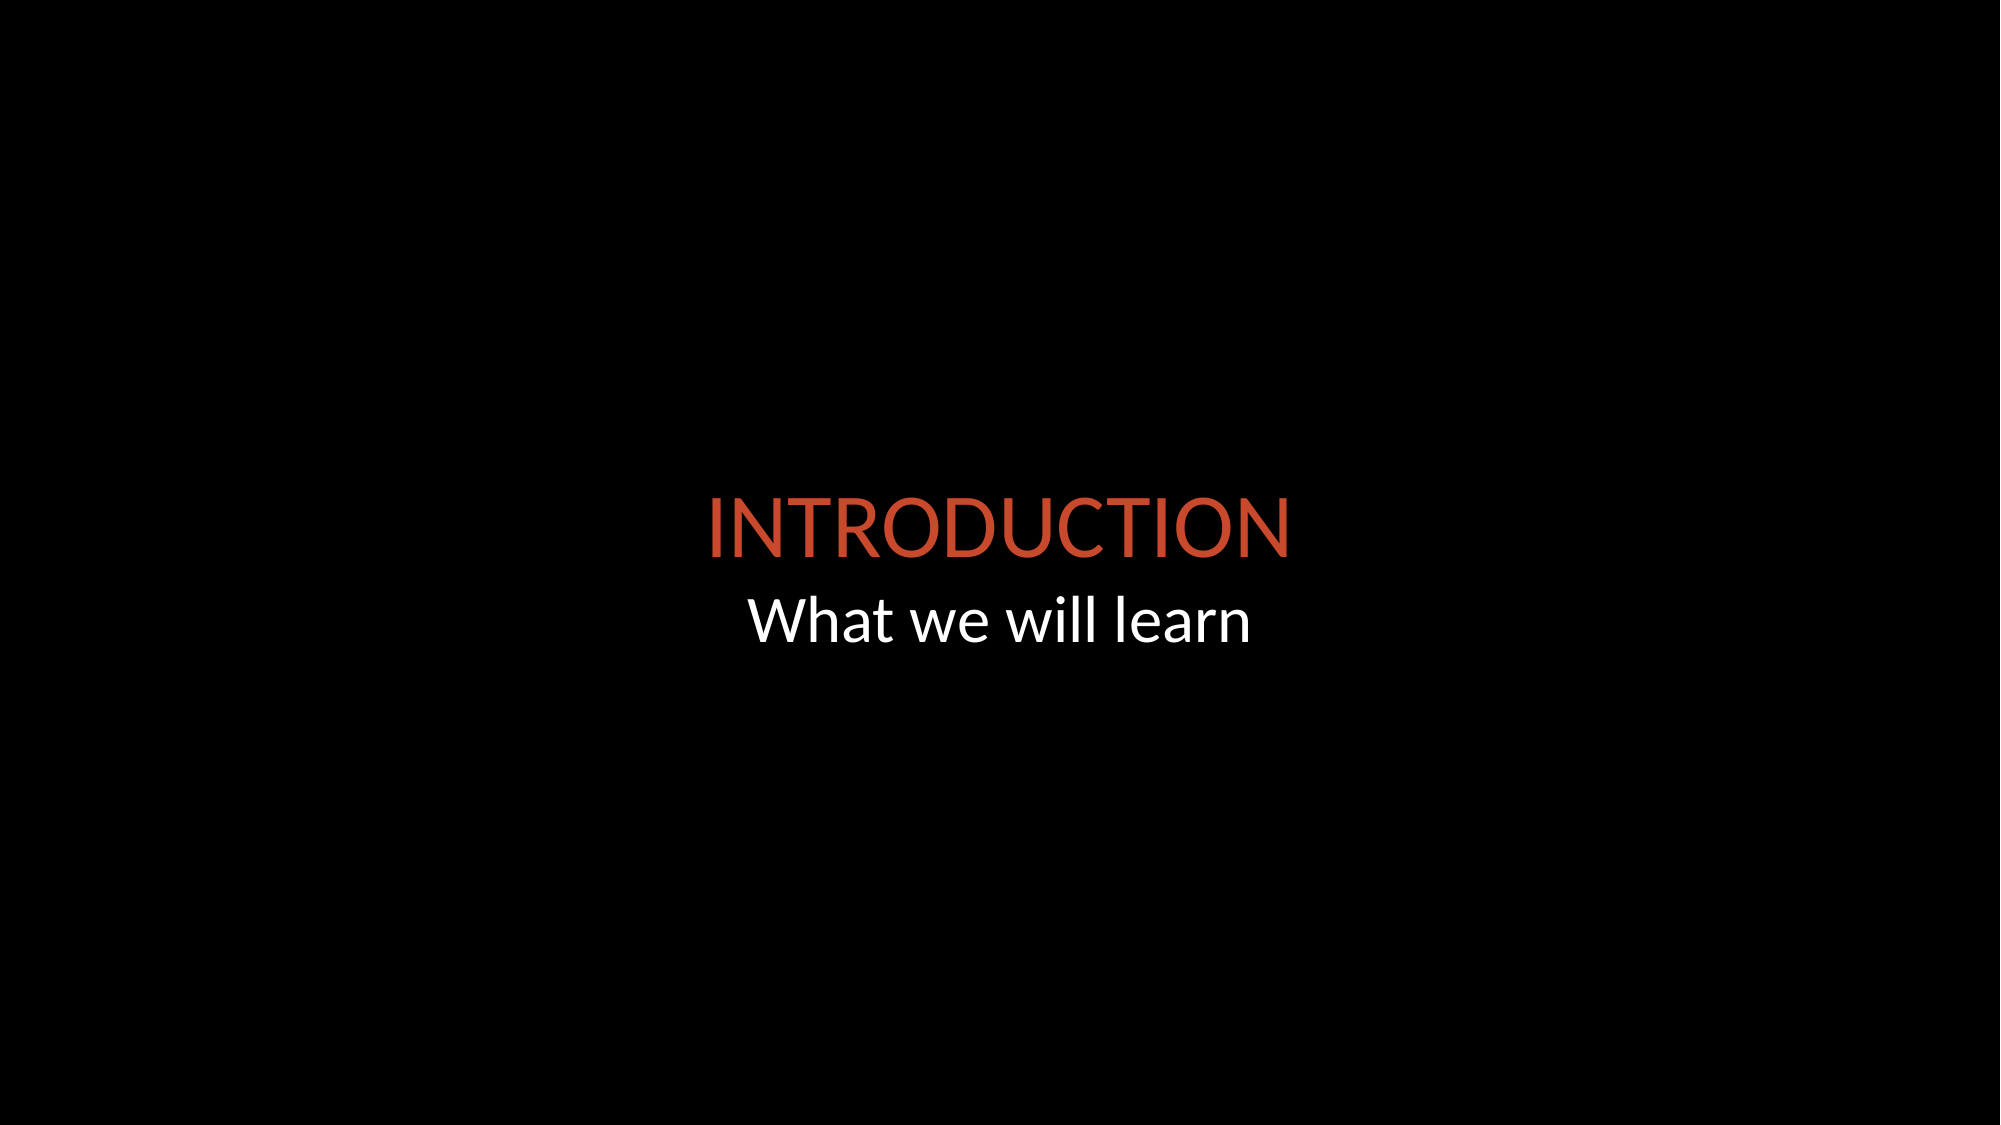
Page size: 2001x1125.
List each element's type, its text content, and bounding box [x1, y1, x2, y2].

text_box INTRODUCTION What we will learn [690, 458, 1310, 664]
